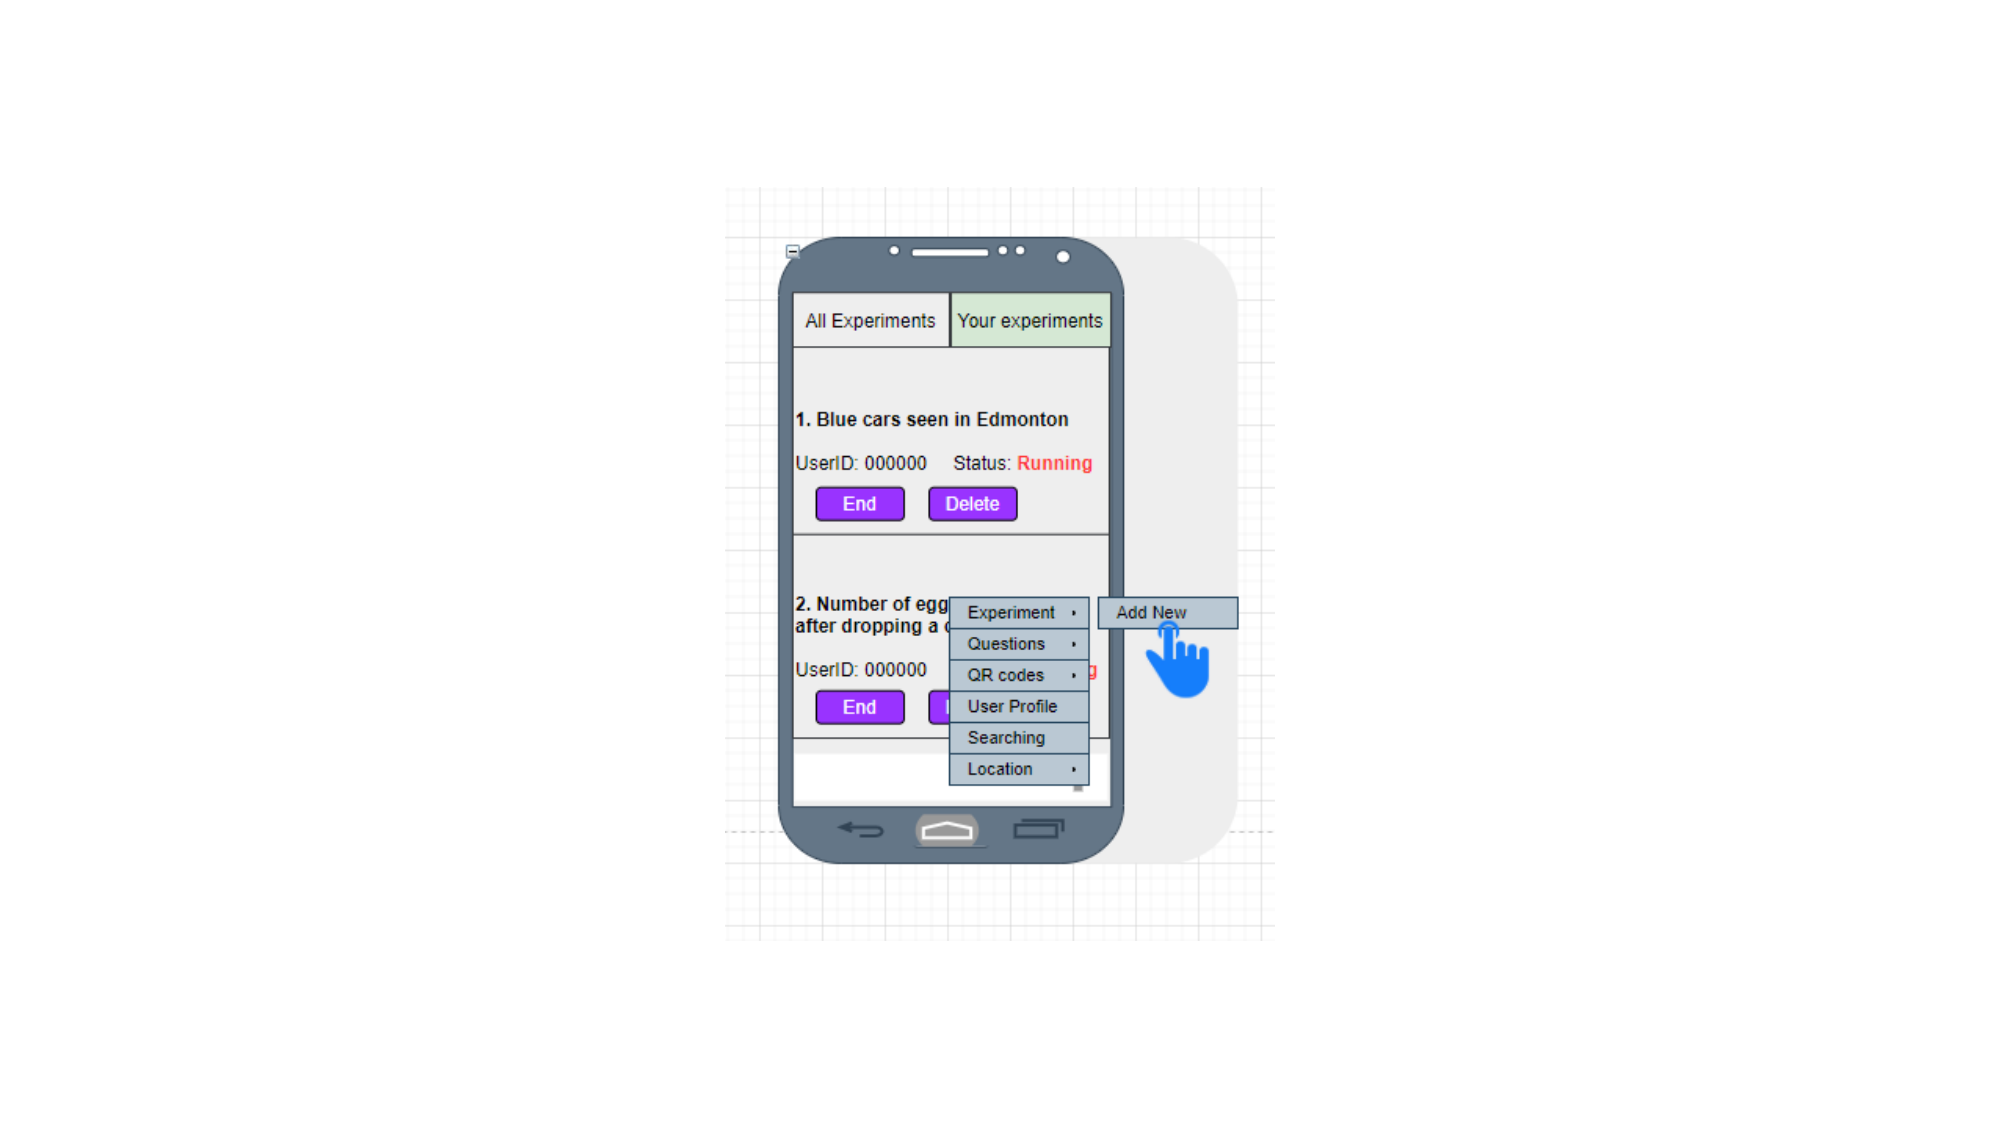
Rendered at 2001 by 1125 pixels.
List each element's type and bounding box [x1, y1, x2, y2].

picture [725, 187, 1275, 941]
